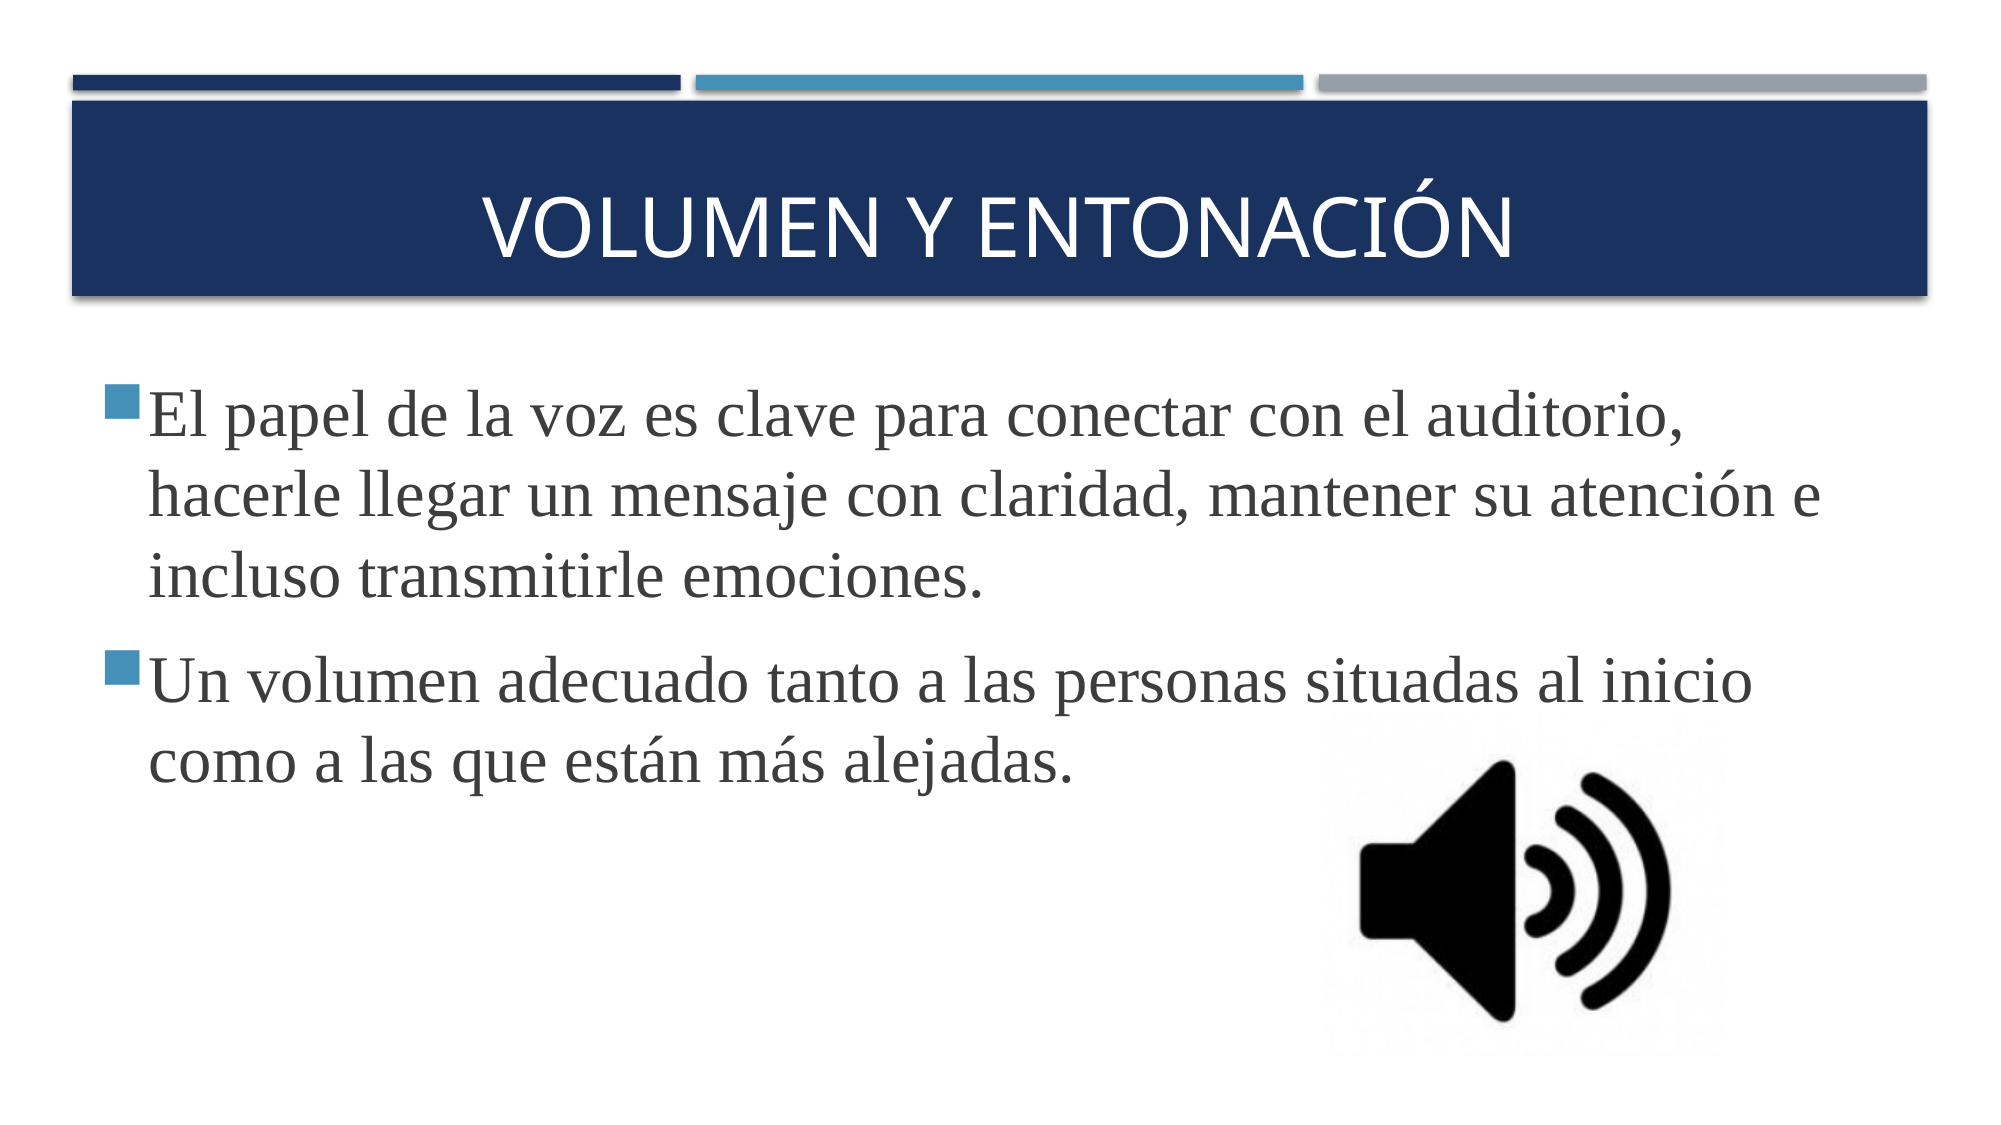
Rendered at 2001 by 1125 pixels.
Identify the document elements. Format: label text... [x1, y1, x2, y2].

title Volumen y entonación [95, 115, 1905, 282]
list El papel de la voz es clave para conectar con el auditorio, hacerle llegar un mensaje con claridad, mantener su atención e incluso transmitirle emociones. Un volumen adecuado tanto a las personas situadas al inicio como a las que están más alejadas. [83, 281, 1894, 885]
picture [1323, 712, 1727, 1058]
